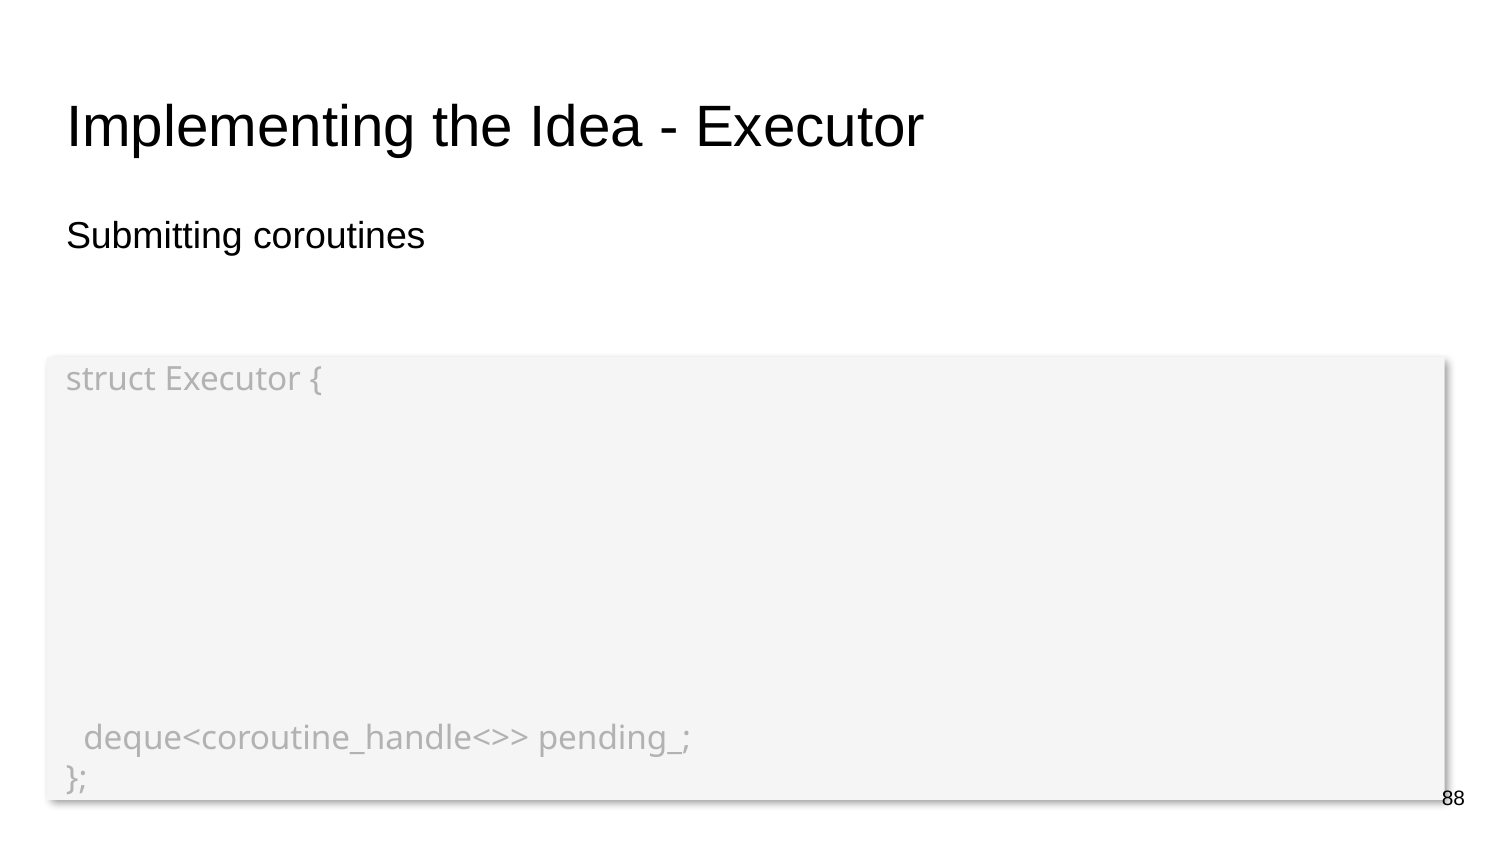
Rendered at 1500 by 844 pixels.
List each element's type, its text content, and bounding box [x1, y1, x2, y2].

text_box struct Executor { deque<coroutine_handle<>> pending_; }; [45, 355, 1447, 802]
slide_number 88 [1389, 764, 1480, 830]
title Implementing the Idea - Executor [51, 72, 1449, 167]
list Submitting coroutines [51, 189, 1449, 354]
